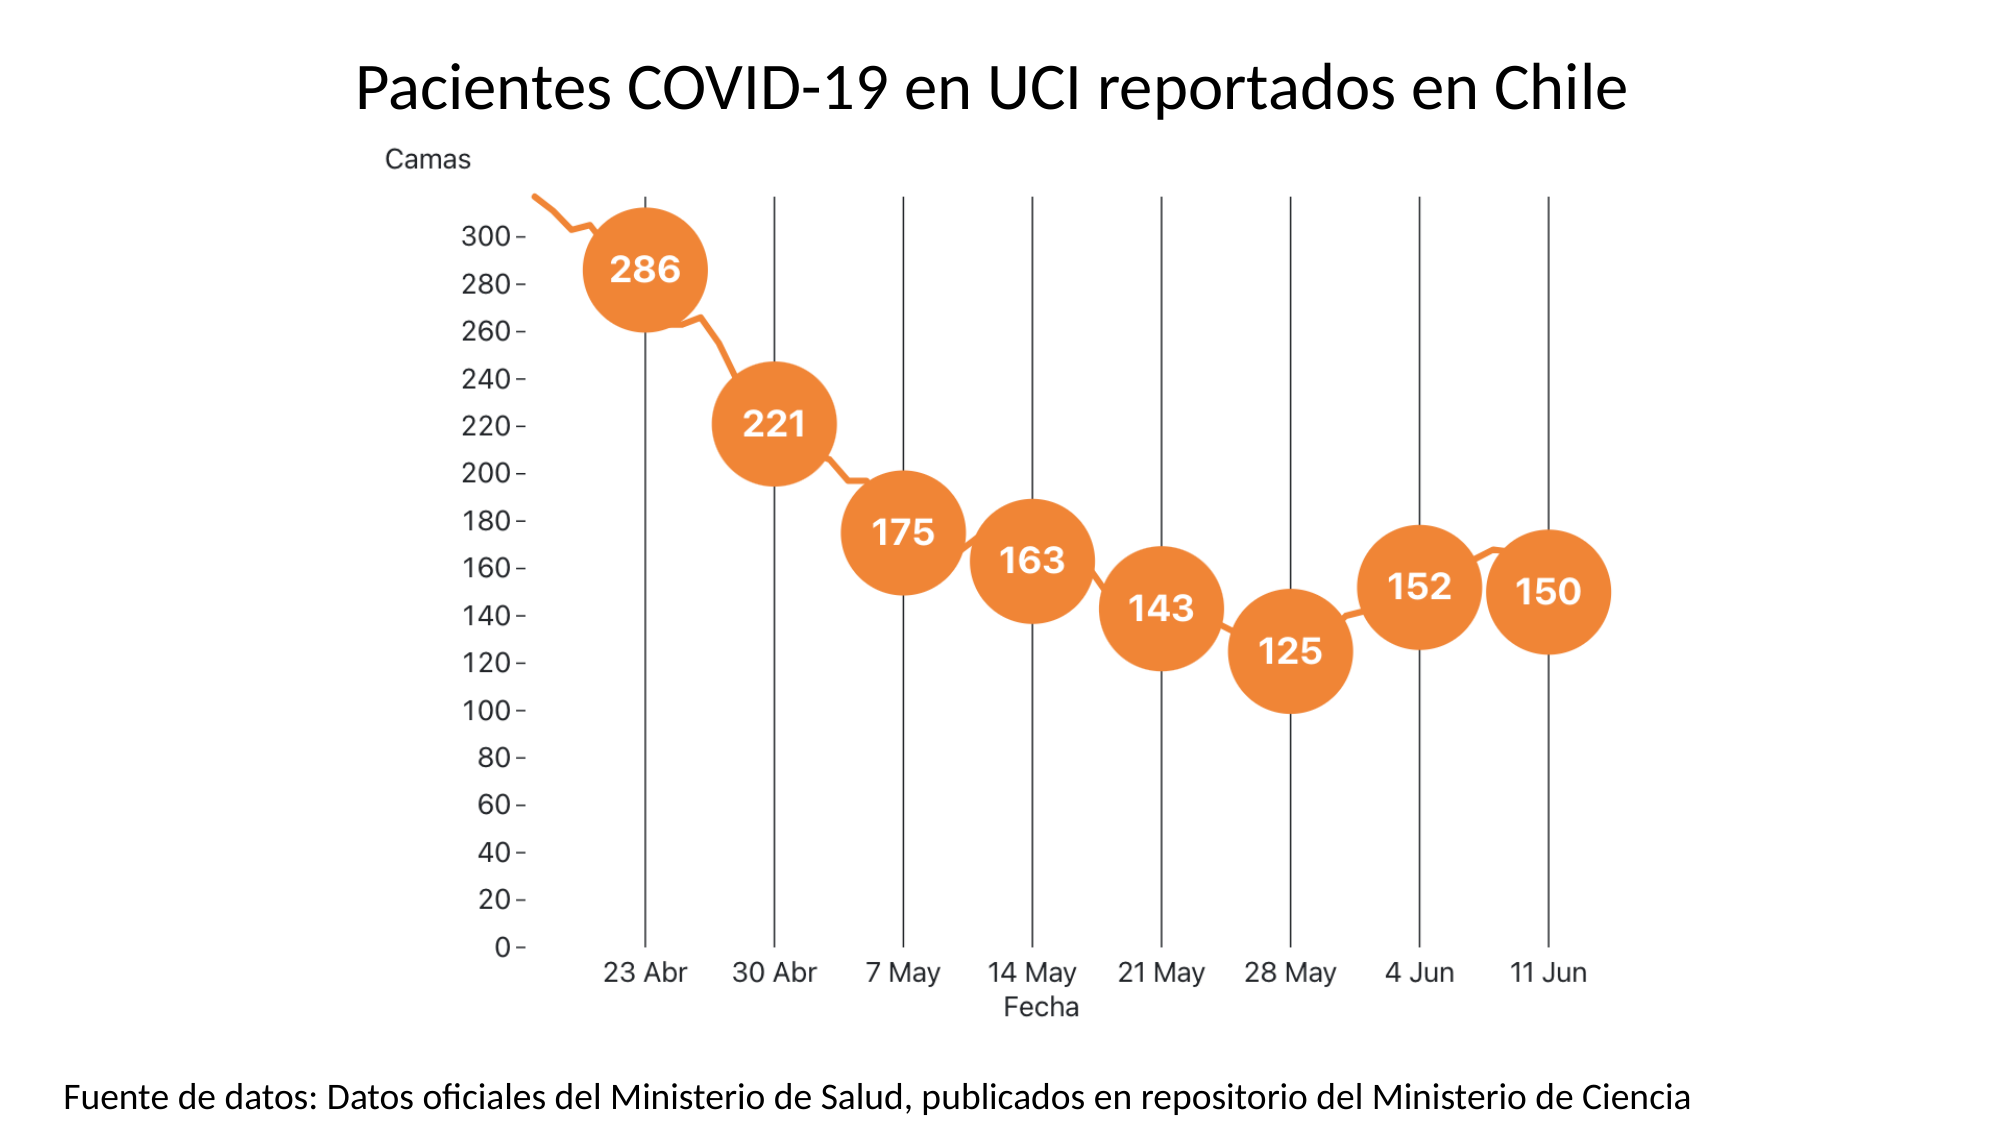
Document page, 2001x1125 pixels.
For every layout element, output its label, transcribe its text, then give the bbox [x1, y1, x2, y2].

text_box Pacientes COVID-19 en UCI reportados en Chile [340, 35, 1660, 130]
picture [367, 131, 1633, 1034]
